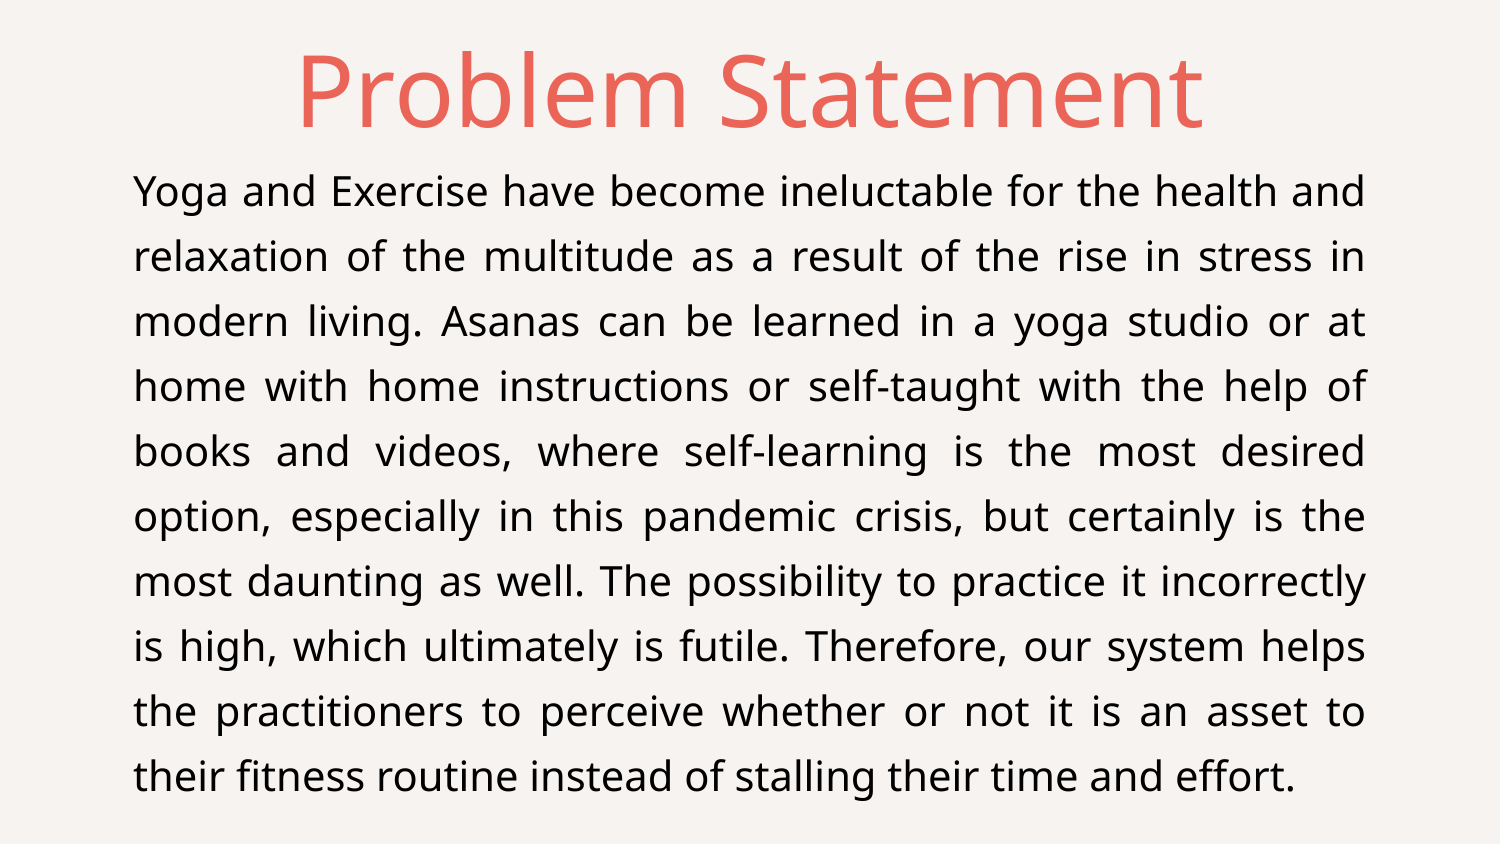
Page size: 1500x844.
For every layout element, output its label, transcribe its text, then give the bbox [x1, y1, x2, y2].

title Problem Statement [118, 12, 1382, 116]
list Yoga and Exercise have become ineluctable for the health and relaxation of the multitude as a result of the rise in stress in modern living. Asanas can be learned in a yoga studio or at home with home instructions or self-taught with the help of books and videos, where self-learning is the most desired option, especially in this pandemic crisis, but certainly is the most daunting as well. The possibility to practice it incorrectly is high, which ultimately is futile. Therefore, our system helps the practitioners to perceive whether or not it is an asset to their fitness routine instead of stalling their time and effort. [118, 134, 1382, 844]
